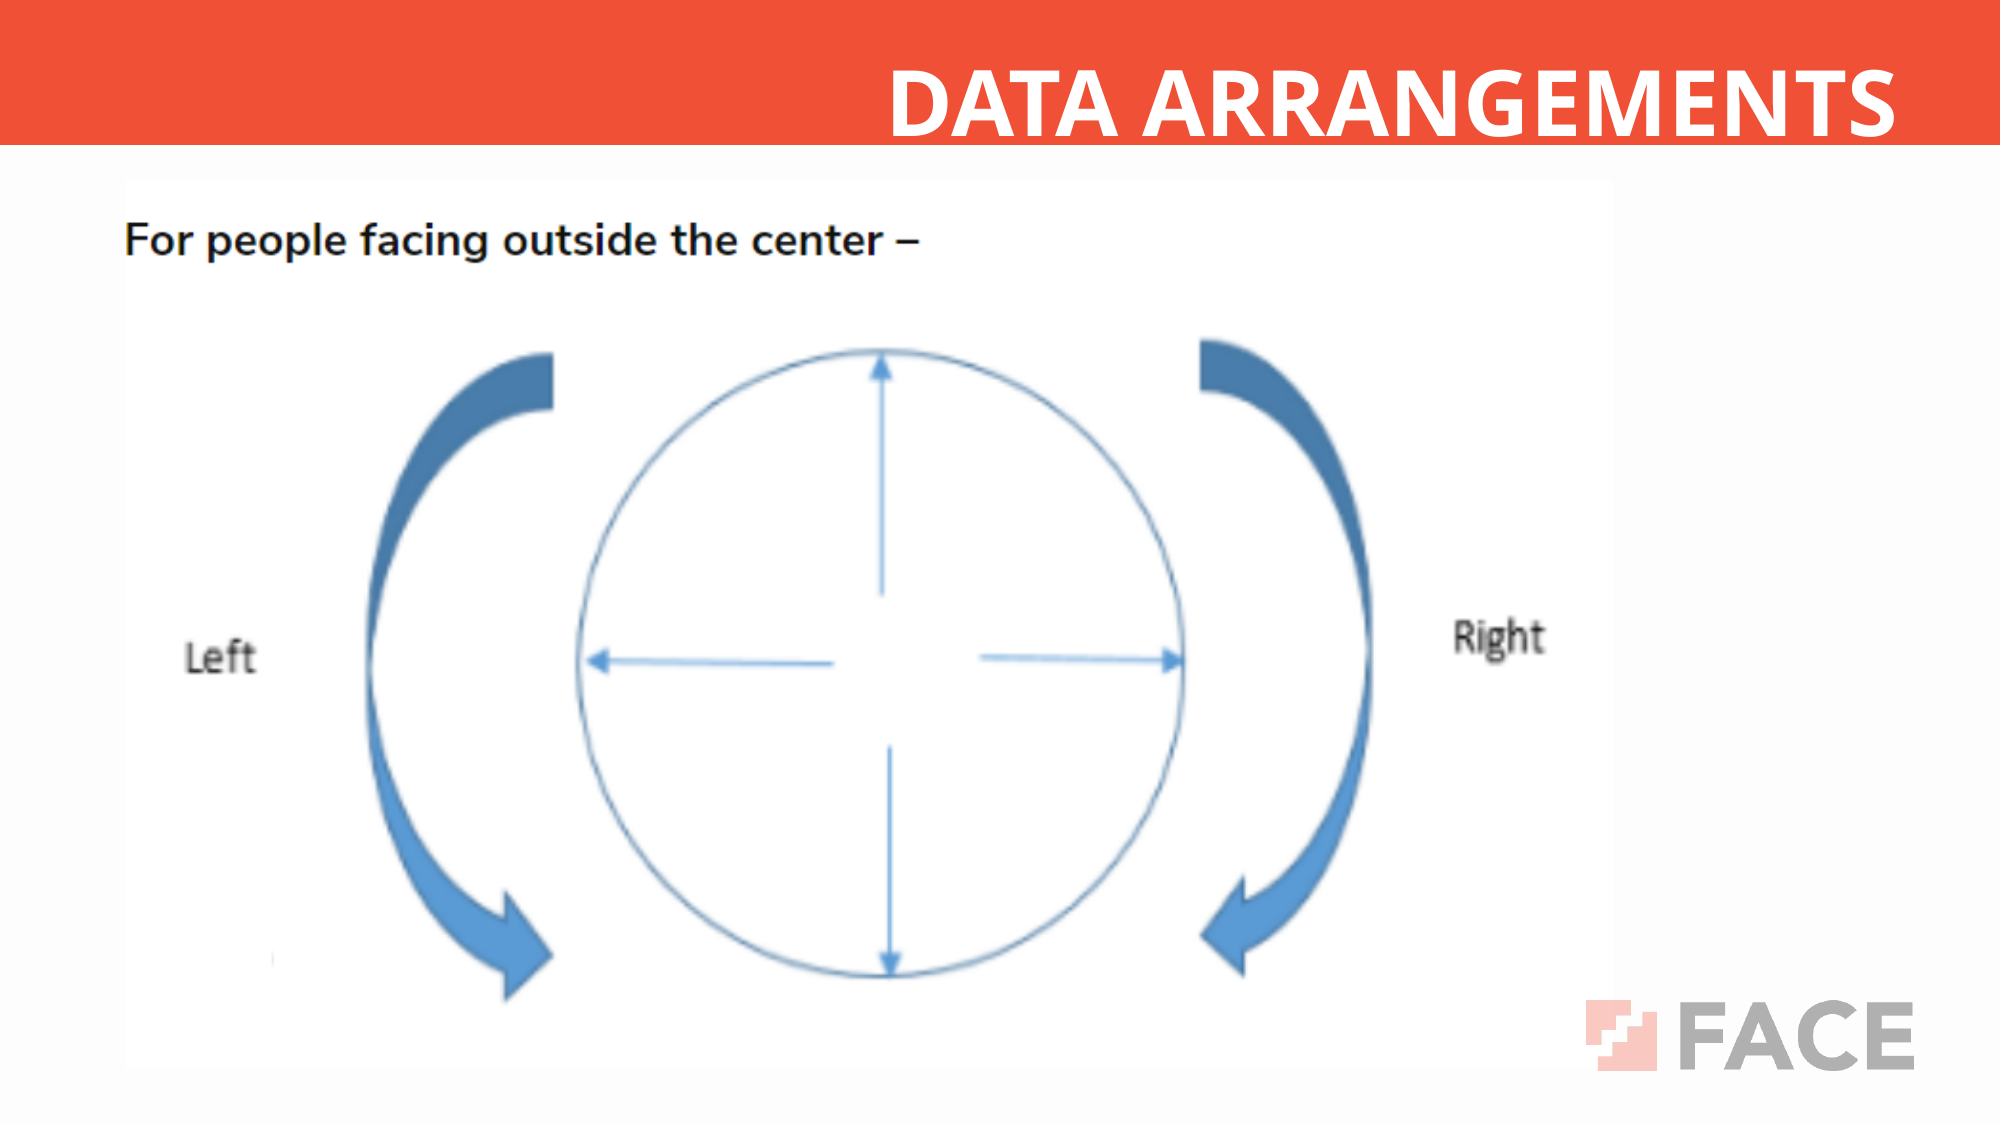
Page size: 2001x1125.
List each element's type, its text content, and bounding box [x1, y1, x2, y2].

picture [124, 181, 1914, 1072]
text_box [0, 0, 2000, 147]
text_box DATA ARRANGEMENTS [638, 37, 1914, 163]
